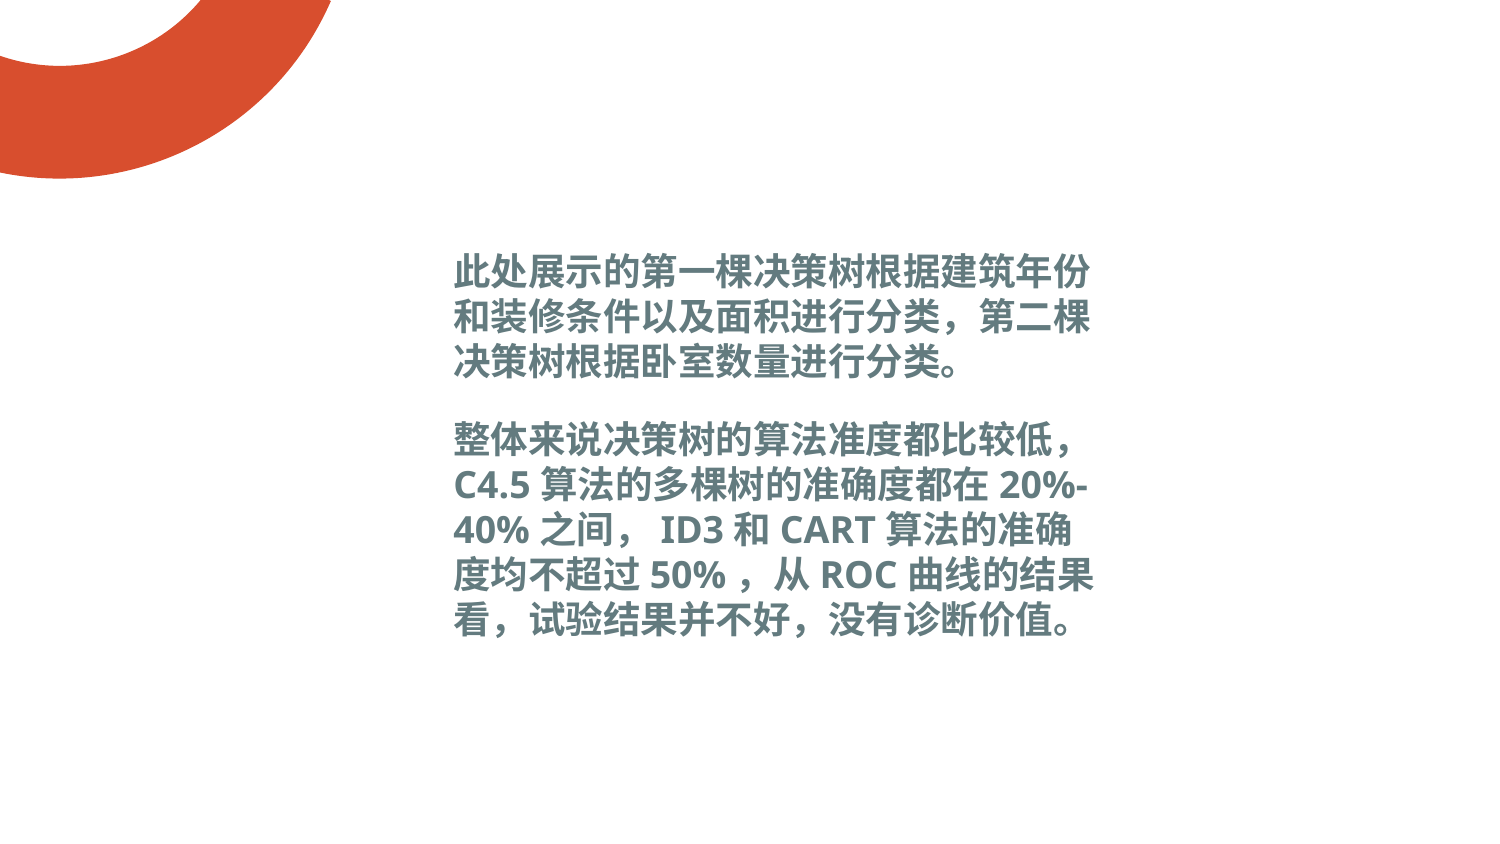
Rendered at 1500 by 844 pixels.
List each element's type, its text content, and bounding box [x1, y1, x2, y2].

subtitle 此处展示的第一棵决策树根据建筑年份和装修条件以及面积进行分类，第二棵决策树根据卧室数量进行分类。 整体来说决策树的算法准度都比较低，C4.5算法的多棵树的准确度都在20%-40%之间，ID3和CART算法的准确度均不超过50%，从ROC曲线的结果看，试验结果并不好，没有诊断价值。 [438, 232, 1119, 734]
